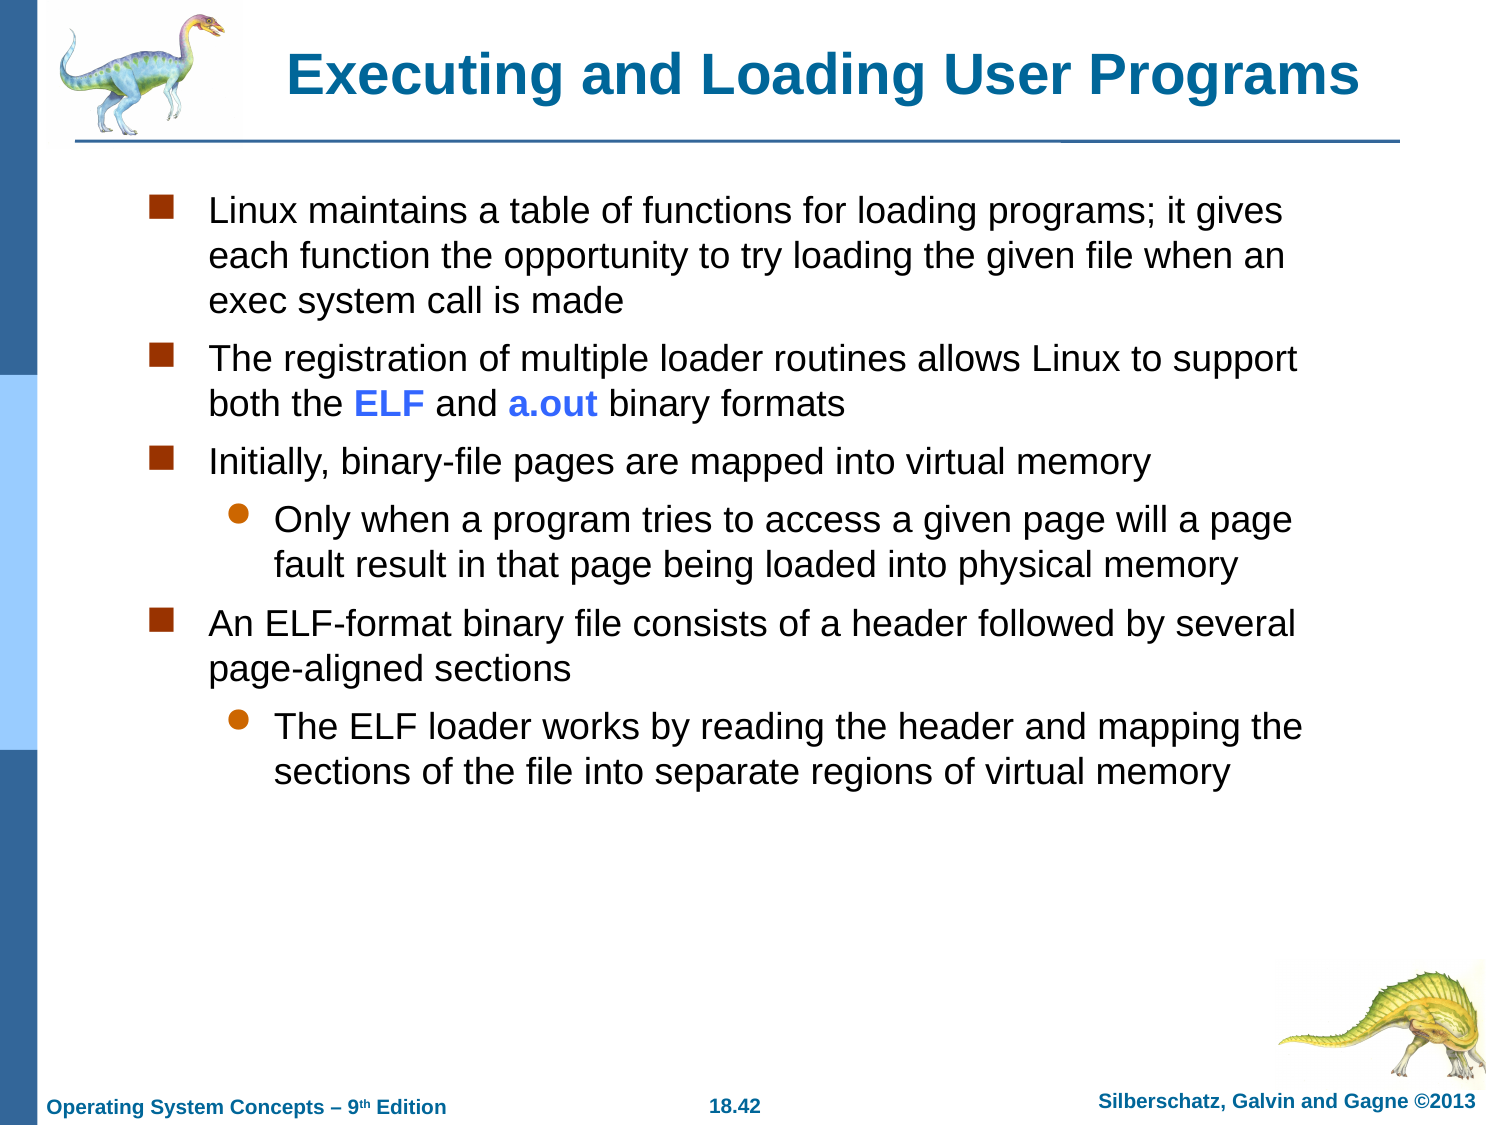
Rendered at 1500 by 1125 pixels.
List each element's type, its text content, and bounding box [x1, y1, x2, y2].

picture [1275, 959, 1486, 1090]
title Executing and Loading User Programs [186, 0, 1462, 114]
picture [46, 0, 243, 149]
list Linux maintains a table of functions for loading programs; it gives each function the opportunity to try loading the given file when an exec system call is made The registration of multiple loader routines allows Linux to support both the ELF and a.out binary formats Initially, binary-file pages are mapped into virtual memory Only when a program tries to access a given page will a page fault result in that page being loaded into physical memory An ELF-format binary file consists of a header followed by several page-aligned sections The ELF loader works by reading the header and mapping the sections of the file into separate regions of virtual memory [137, 178, 1324, 922]
